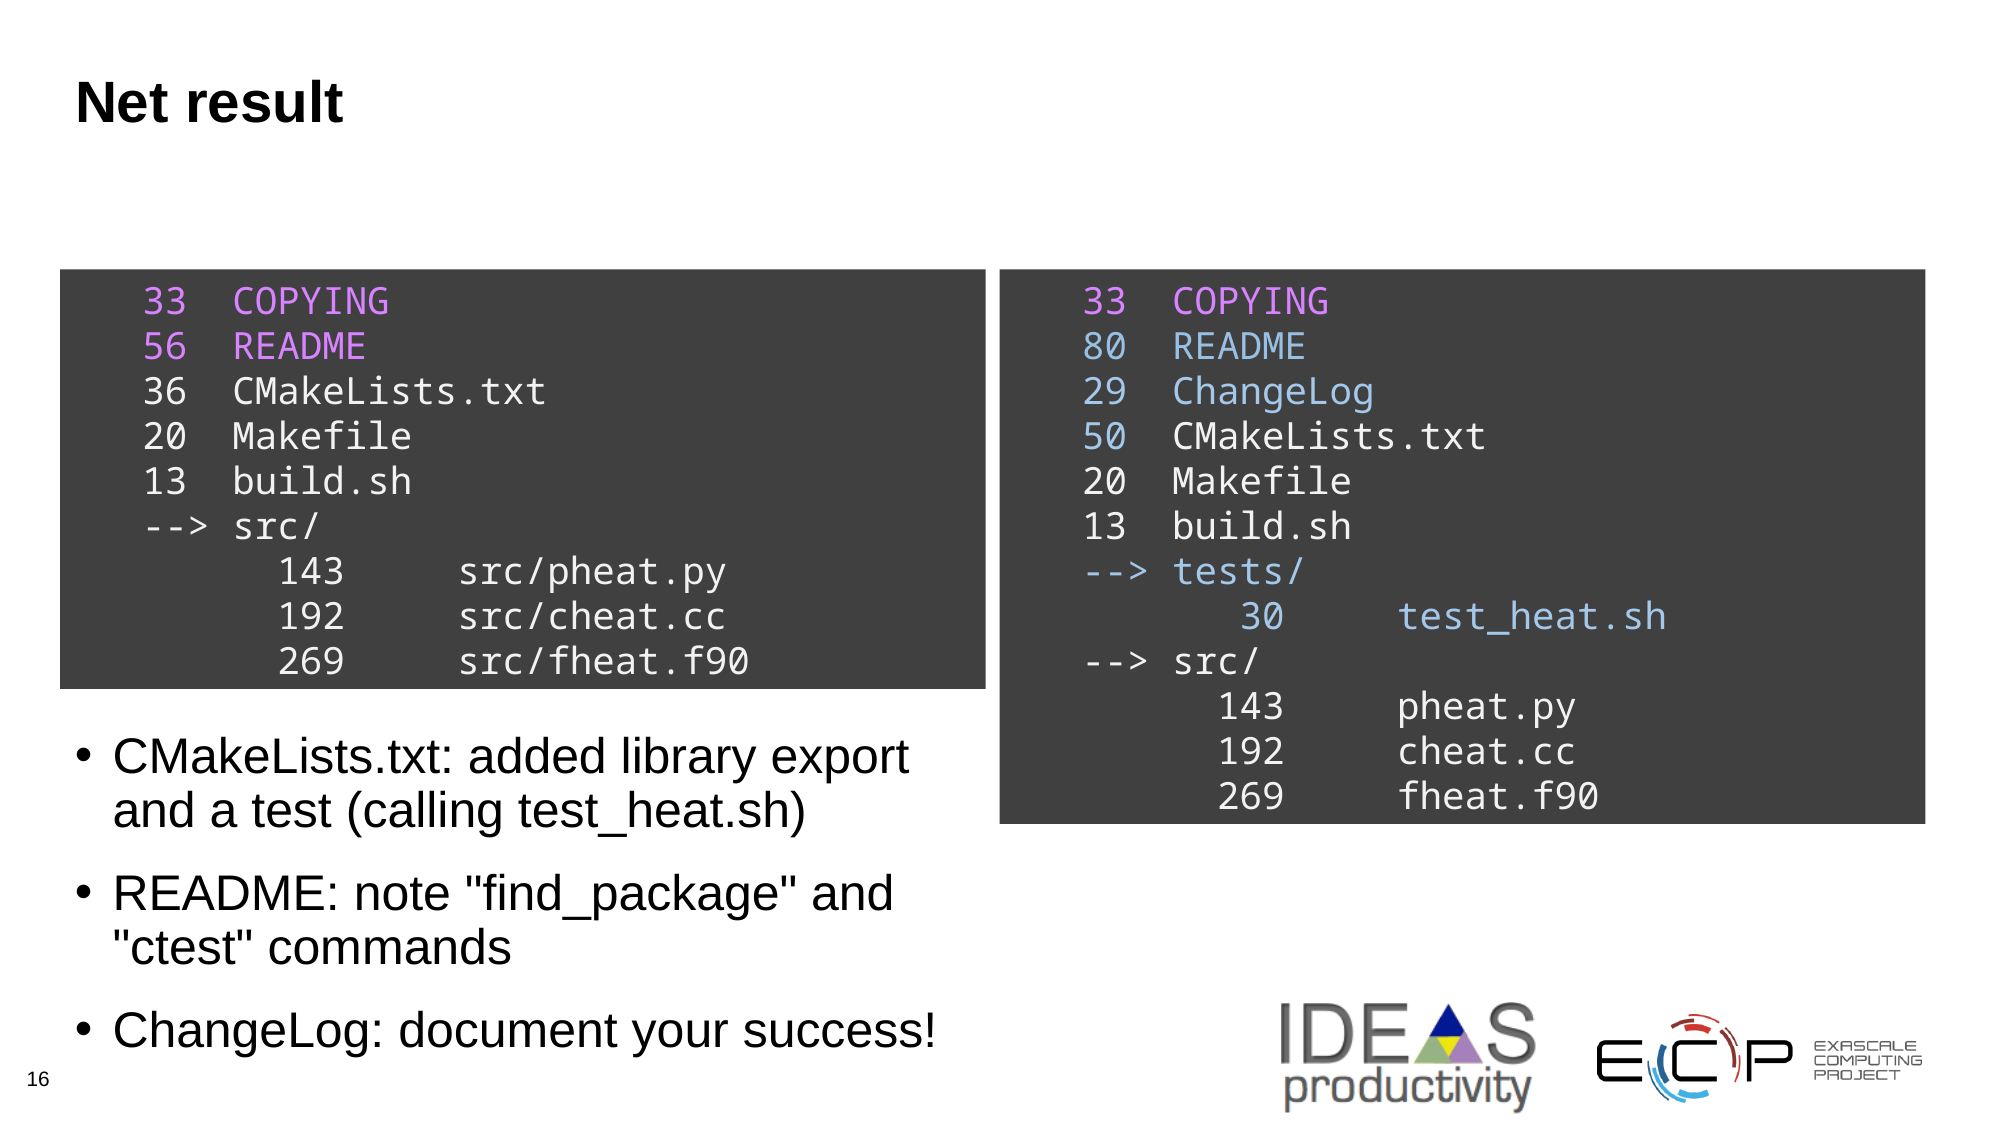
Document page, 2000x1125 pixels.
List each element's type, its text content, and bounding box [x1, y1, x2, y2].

picture [1280, 1002, 1537, 1114]
text_box 33 COPYING 80 README 29 ChangeLog 50 CMakeLists.txt 20 Makefile 13 build.sh --> tests/ 30 test_heat.sh --> src/ 143 pheat.py 192 cheat.cc 269 fheat.f90 [999, 269, 1926, 824]
title Net result [59, 67, 1927, 218]
text_box 33 COPYING 56 README 36 CMakeLists.txt 20 Makefile 13 build.sh --> src/ 143 src/pheat.py 192 src/cheat.cc 269 src/fheat.f90 [60, 269, 986, 689]
picture [1597, 1014, 1922, 1103]
text_box CMakeLists.txt: added library export and a test (calling test_heat.sh) README: note "find_package" and "ctest" commands ChangeLog: document your success! [60, 722, 986, 1080]
